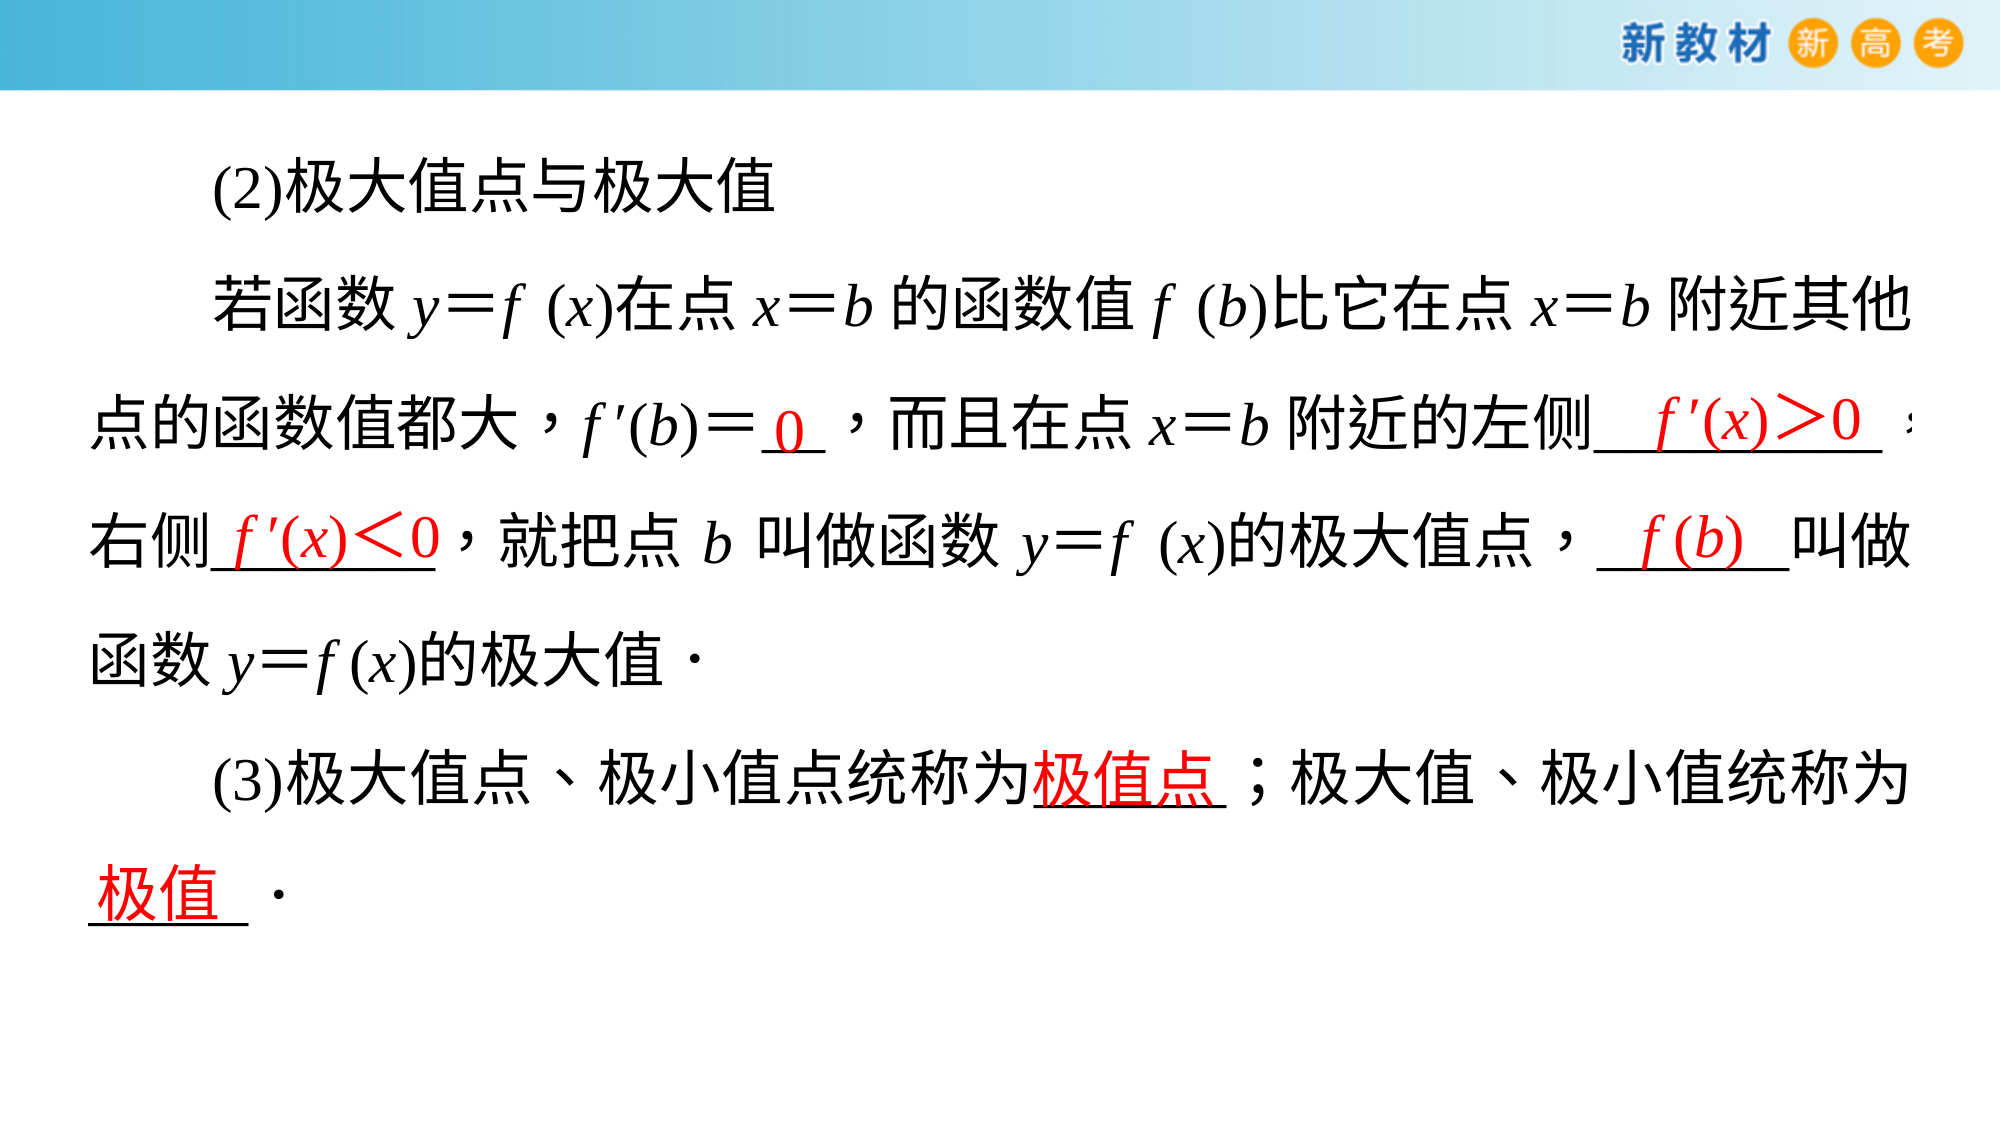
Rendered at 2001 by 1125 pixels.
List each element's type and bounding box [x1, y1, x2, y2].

text_box [1611, 485, 1797, 587]
picture [0, 0, 2001, 1125]
text_box [203, 485, 454, 587]
text_box [1625, 367, 1908, 469]
text_box [88, 147, 1912, 978]
